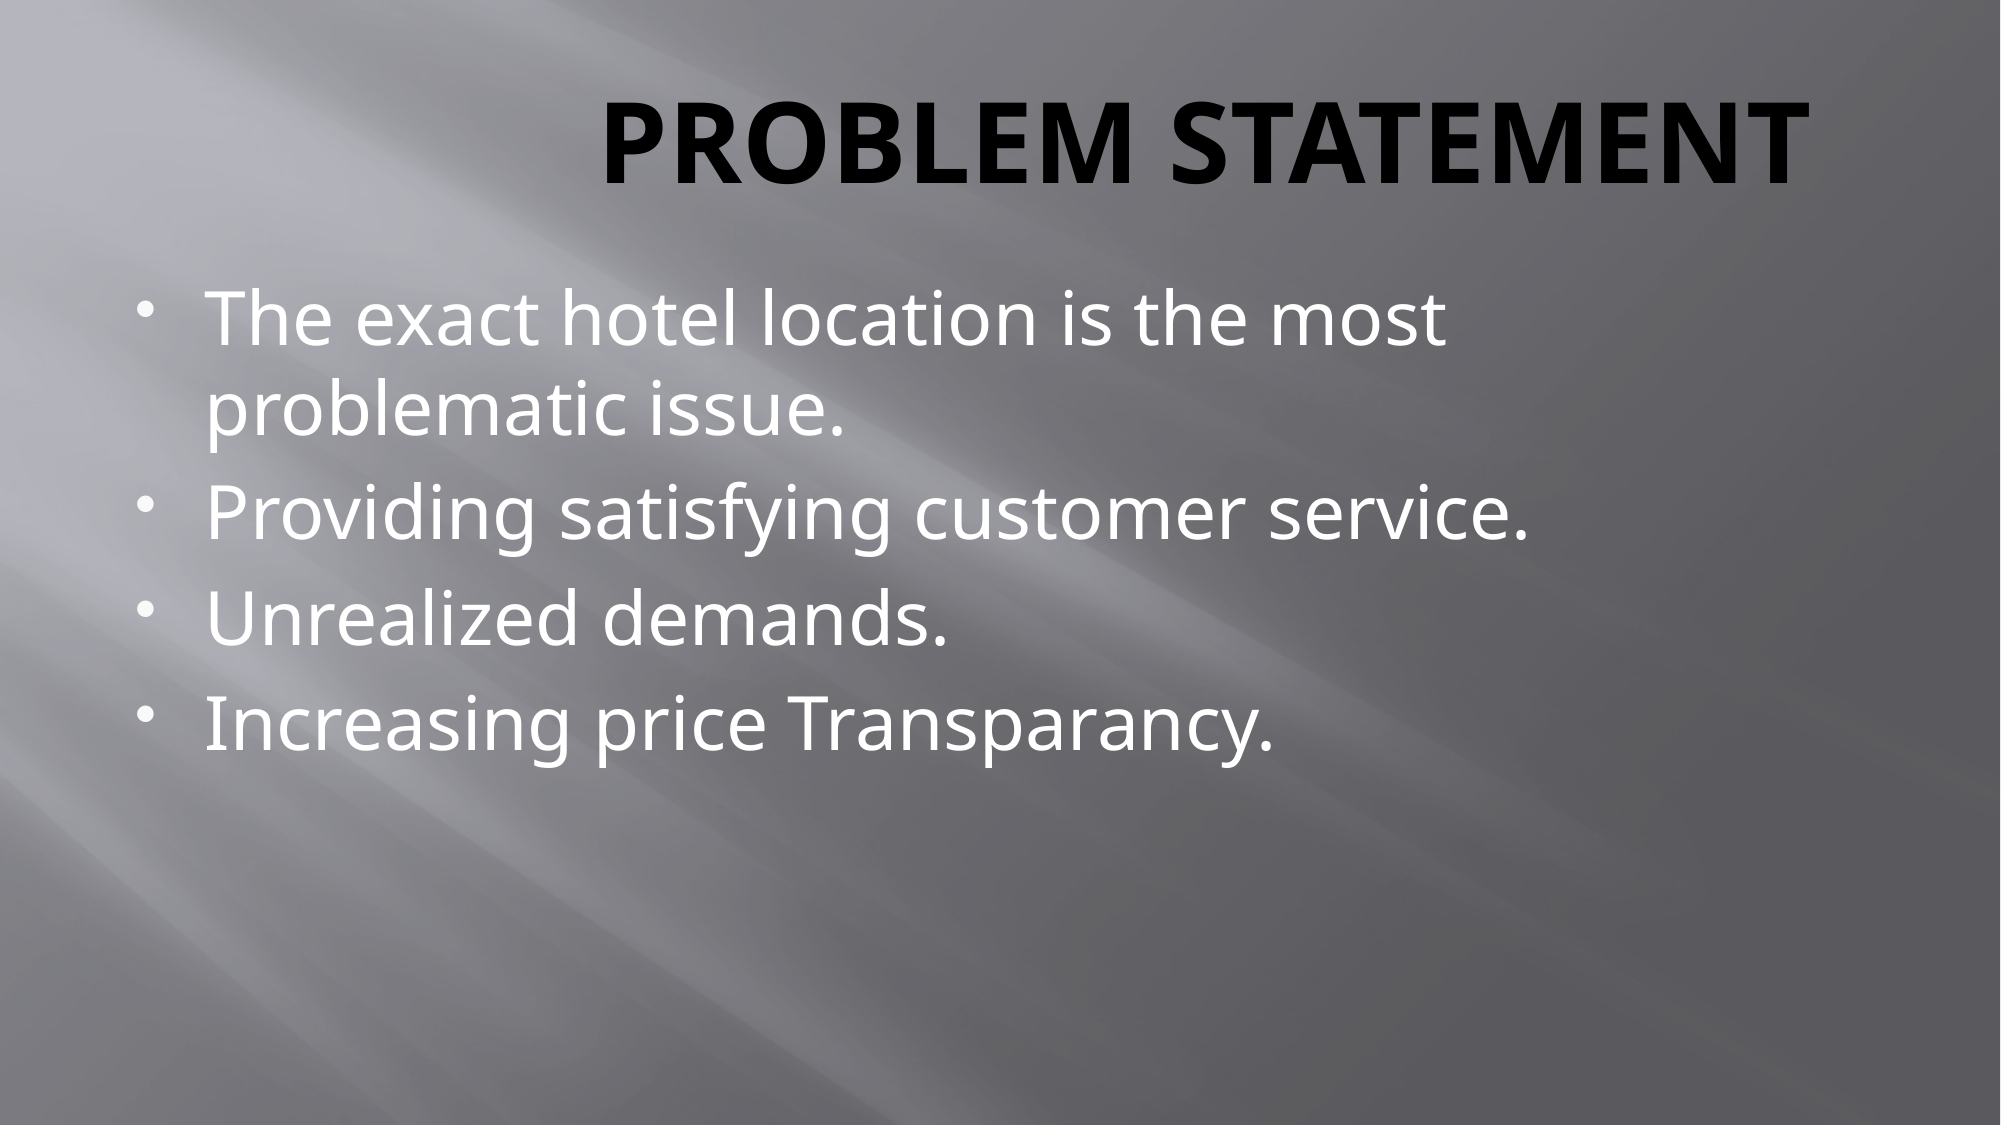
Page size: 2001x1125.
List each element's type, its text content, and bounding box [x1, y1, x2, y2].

list The exact hotel location is the most problematic issue. Providing satisfying customer service. Unrealized demands. Increasing price Transparancy. [99, 262, 1900, 1035]
title PROBLEM STATEMENT [99, 45, 1900, 233]
